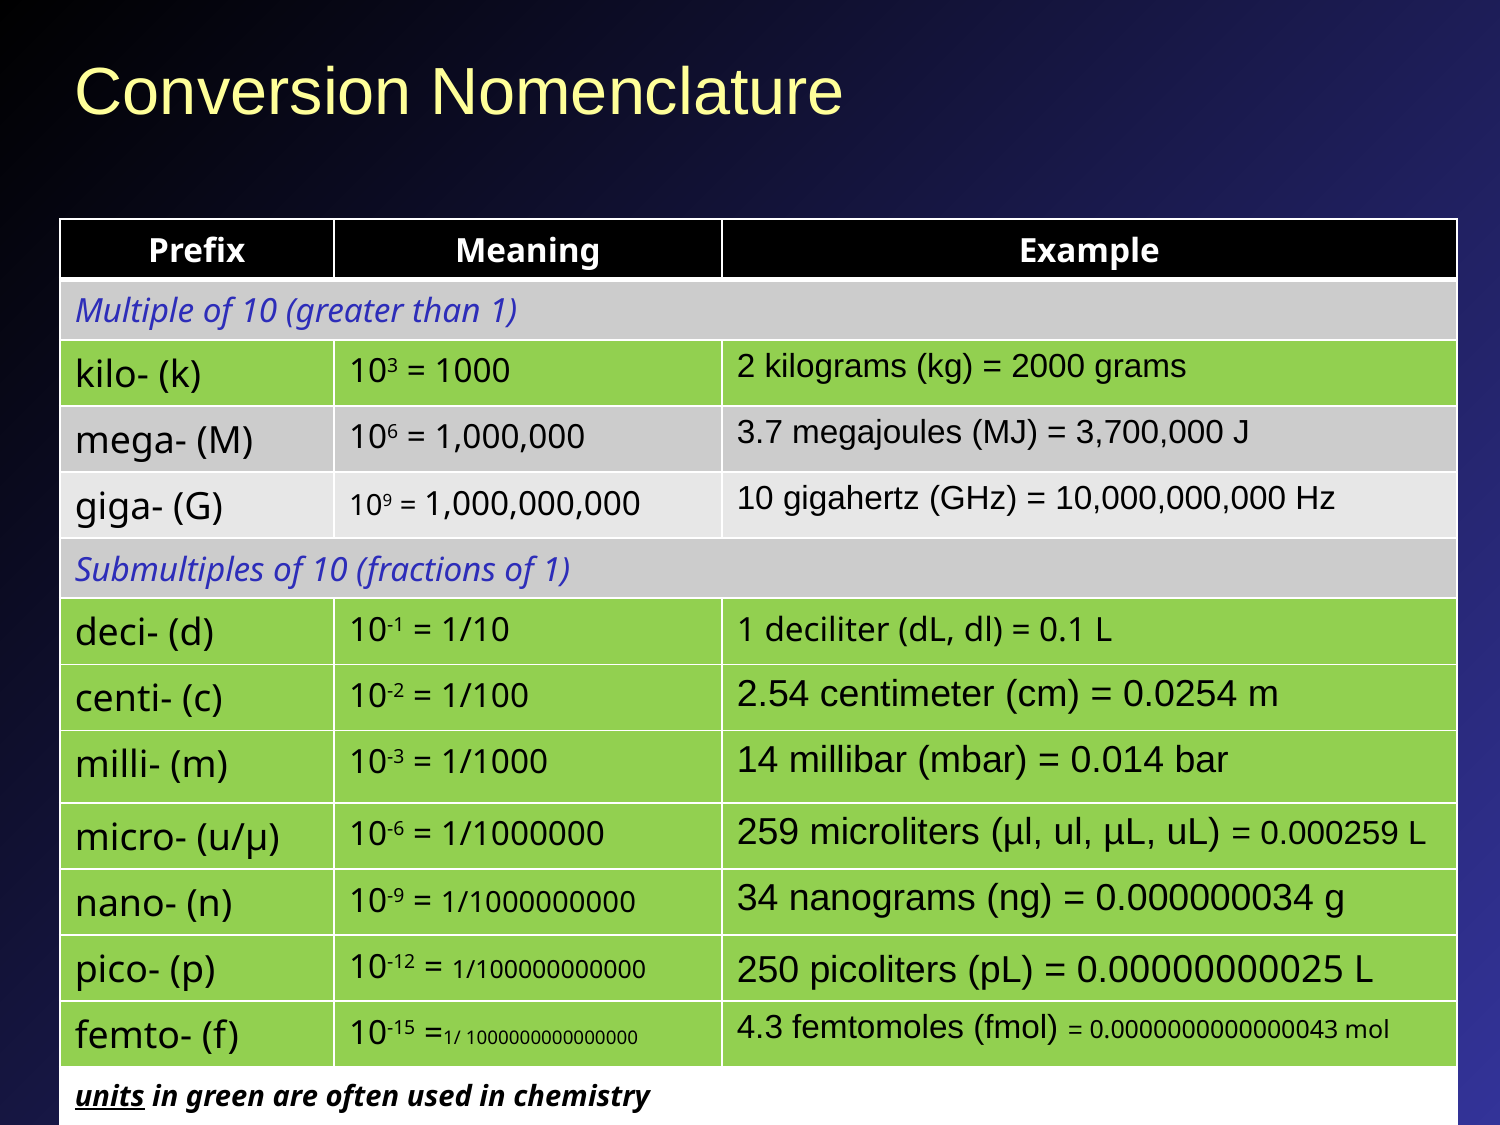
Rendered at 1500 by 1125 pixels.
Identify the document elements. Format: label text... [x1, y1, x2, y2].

table_cell 103 = 1000 [335, 341, 721, 405]
title Conversion Nomenclature [59, 39, 1442, 137]
table_cell Multiple of 10 (greater than 1) [61, 282, 1456, 339]
table_cell centi- (c) [61, 665, 333, 730]
table_cell 10-3 = 1/1000 [335, 731, 721, 802]
table_cell 2 kilograms (kg) = 2000 grams [723, 341, 1456, 405]
table_cell 14 millibar (mbar) = 0.014 bar [723, 731, 1456, 802]
table_header Prefix [61, 220, 333, 277]
table_cell nano- (n) [61, 870, 333, 934]
table_cell 250 picoliters (pL) = 0.00000000025 L [723, 936, 1456, 1000]
table_cell micro- (u/µ) [61, 804, 333, 868]
table_cell 10-6 = 1/1000000 [335, 804, 721, 868]
table_cell deci- (d) [61, 599, 333, 664]
table_cell 3.7 megajoules (MJ) = 3,700,000 J [723, 407, 1456, 471]
table_cell 10-2 = 1/100 [335, 665, 721, 730]
table_header Meaning [335, 220, 721, 277]
table_cell giga- (G) [61, 473, 333, 537]
table_cell kilo- (k) [61, 341, 333, 405]
table_cell units in green are often used in chemistry [61, 1068, 1456, 1124]
table_cell mega- (M) [61, 407, 333, 471]
table_cell 10-12 = 1/100000000000 [335, 936, 721, 1000]
table_cell 4.3 femtomoles (fmol) = 0.0000000000000043 mol [723, 1002, 1456, 1066]
table_cell 259 microliters (µl, ul, µL, uL) = 0.000259 L [723, 804, 1456, 868]
table_cell 10-1 = 1/10 [335, 599, 721, 664]
table_cell 1 deciliter (dL, dl) = 0.1 L [723, 599, 1456, 664]
table_cell 10-15 =1/ 1000000000000000 [335, 1002, 721, 1066]
table_cell 2.54 centimeter (cm) = 0.0254 m [723, 665, 1456, 730]
table_cell 109 = 1,000,000,000 [335, 473, 721, 537]
table_cell pico- (p) [61, 936, 333, 1000]
table_header Example [723, 220, 1456, 277]
table_cell milli- (m) [61, 731, 333, 802]
table_cell Submultiples of 10 (fractions of 1) [61, 539, 1456, 597]
table_cell 106 = 1,000,000 [335, 407, 721, 471]
table_cell 10-9 = 1/1000000000 [335, 870, 721, 934]
table_cell femto- (f) [61, 1002, 333, 1066]
table_cell 34 nanograms (ng) = 0.000000034 g [723, 870, 1456, 934]
table_cell 10 gigahertz (GHz) = 10,000,000,000 Hz [723, 473, 1456, 537]
